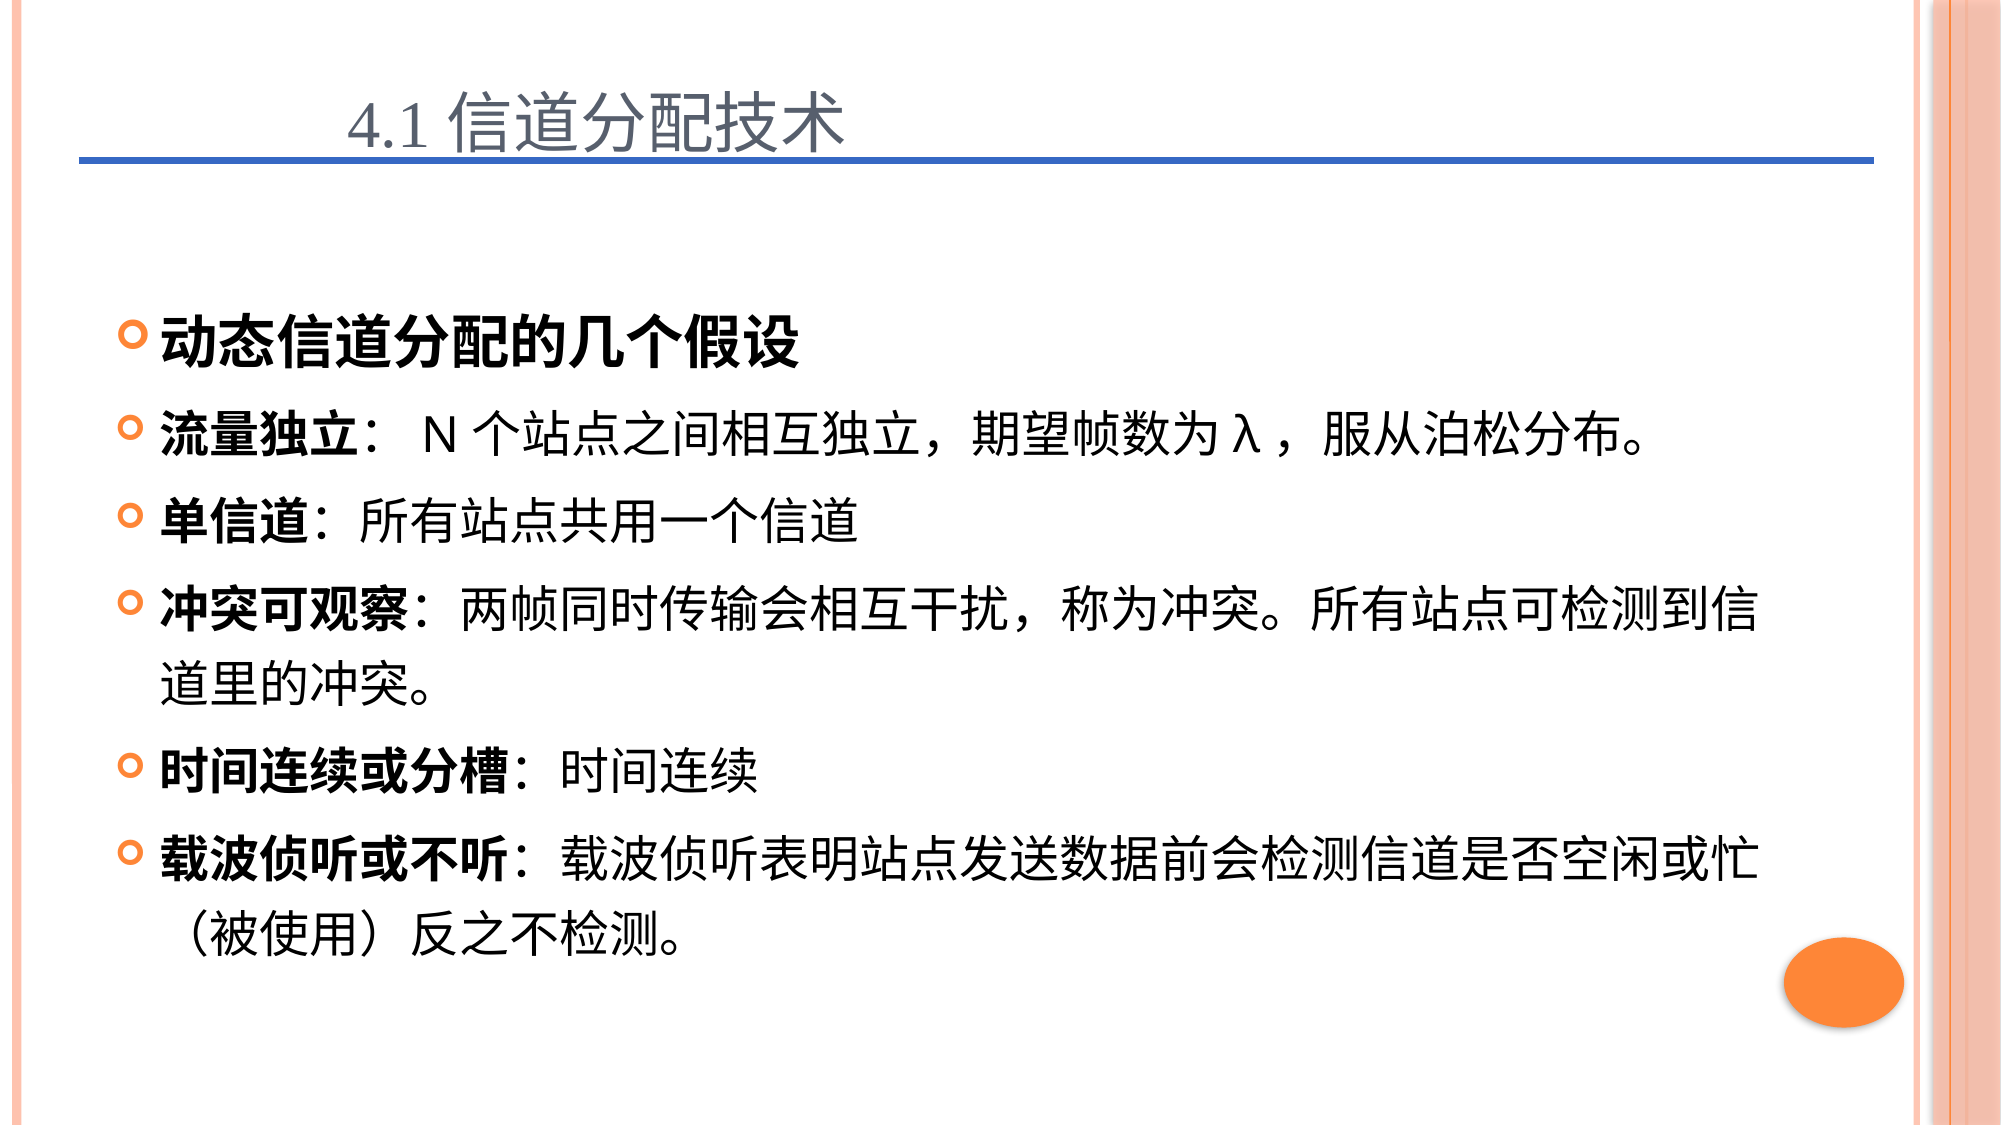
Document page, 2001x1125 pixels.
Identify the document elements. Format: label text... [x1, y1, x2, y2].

title 4.1信道分配技术 [332, 40, 1668, 156]
list 动态信道分配的几个假设 流量独立：N个站点之间相互独立，期望帧数为λ，服从泊松分布。 单信道：所有站点共用一个信道 冲突可观察：两帧同时传输会相互干扰，称为冲突。所有站点可检测到信道里的冲突。 时间连续或分槽：时间连续 载波侦听或不听：载波侦听表明站点发送数据前会检测信道是否空闲或忙（被使用）反之不检测。 [99, 262, 1780, 1062]
